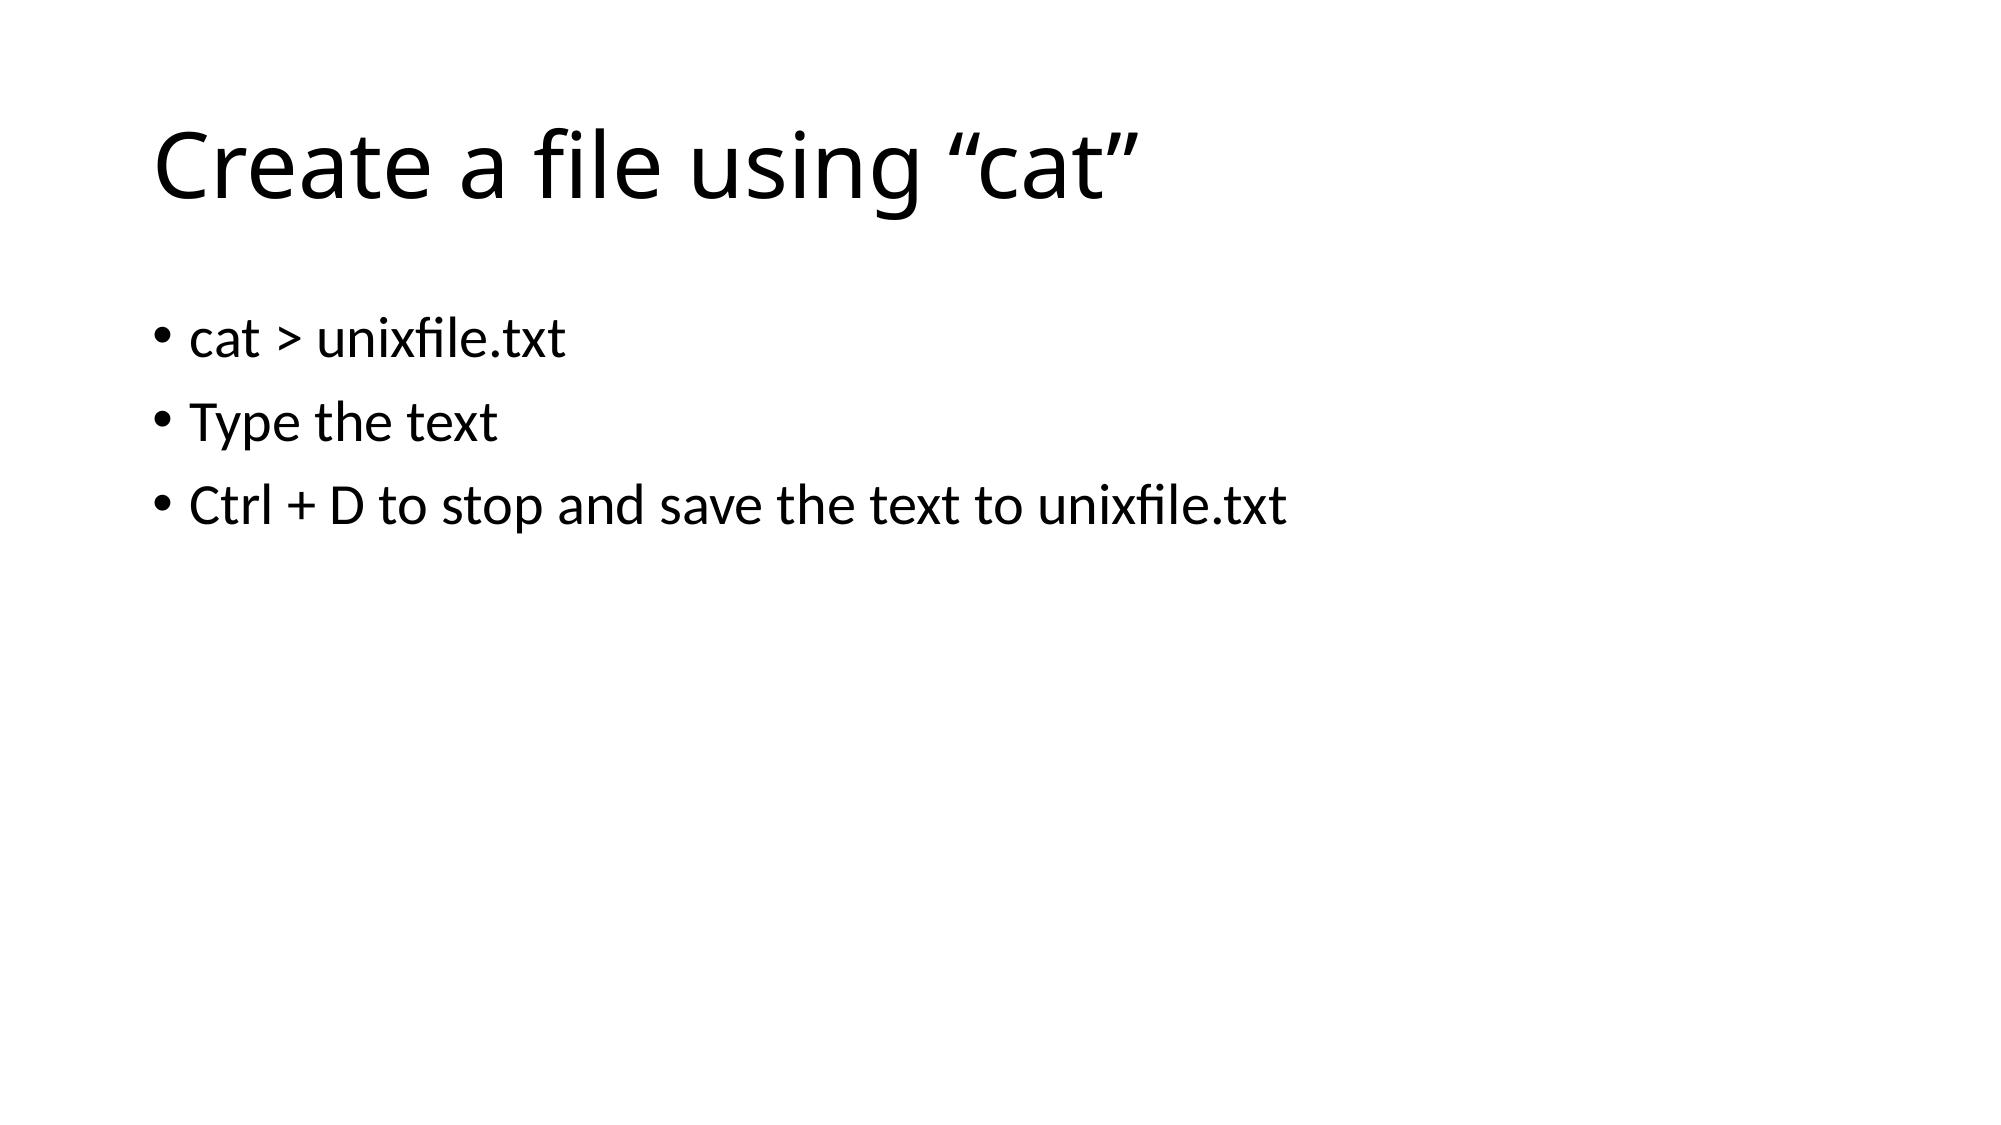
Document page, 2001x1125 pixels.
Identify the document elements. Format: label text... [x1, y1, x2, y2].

list cat > unixfile.txt Type the text Ctrl + D to stop and save the text to unixfile.txt [137, 299, 1863, 1014]
title Create a file using “cat” [137, 59, 1863, 278]
